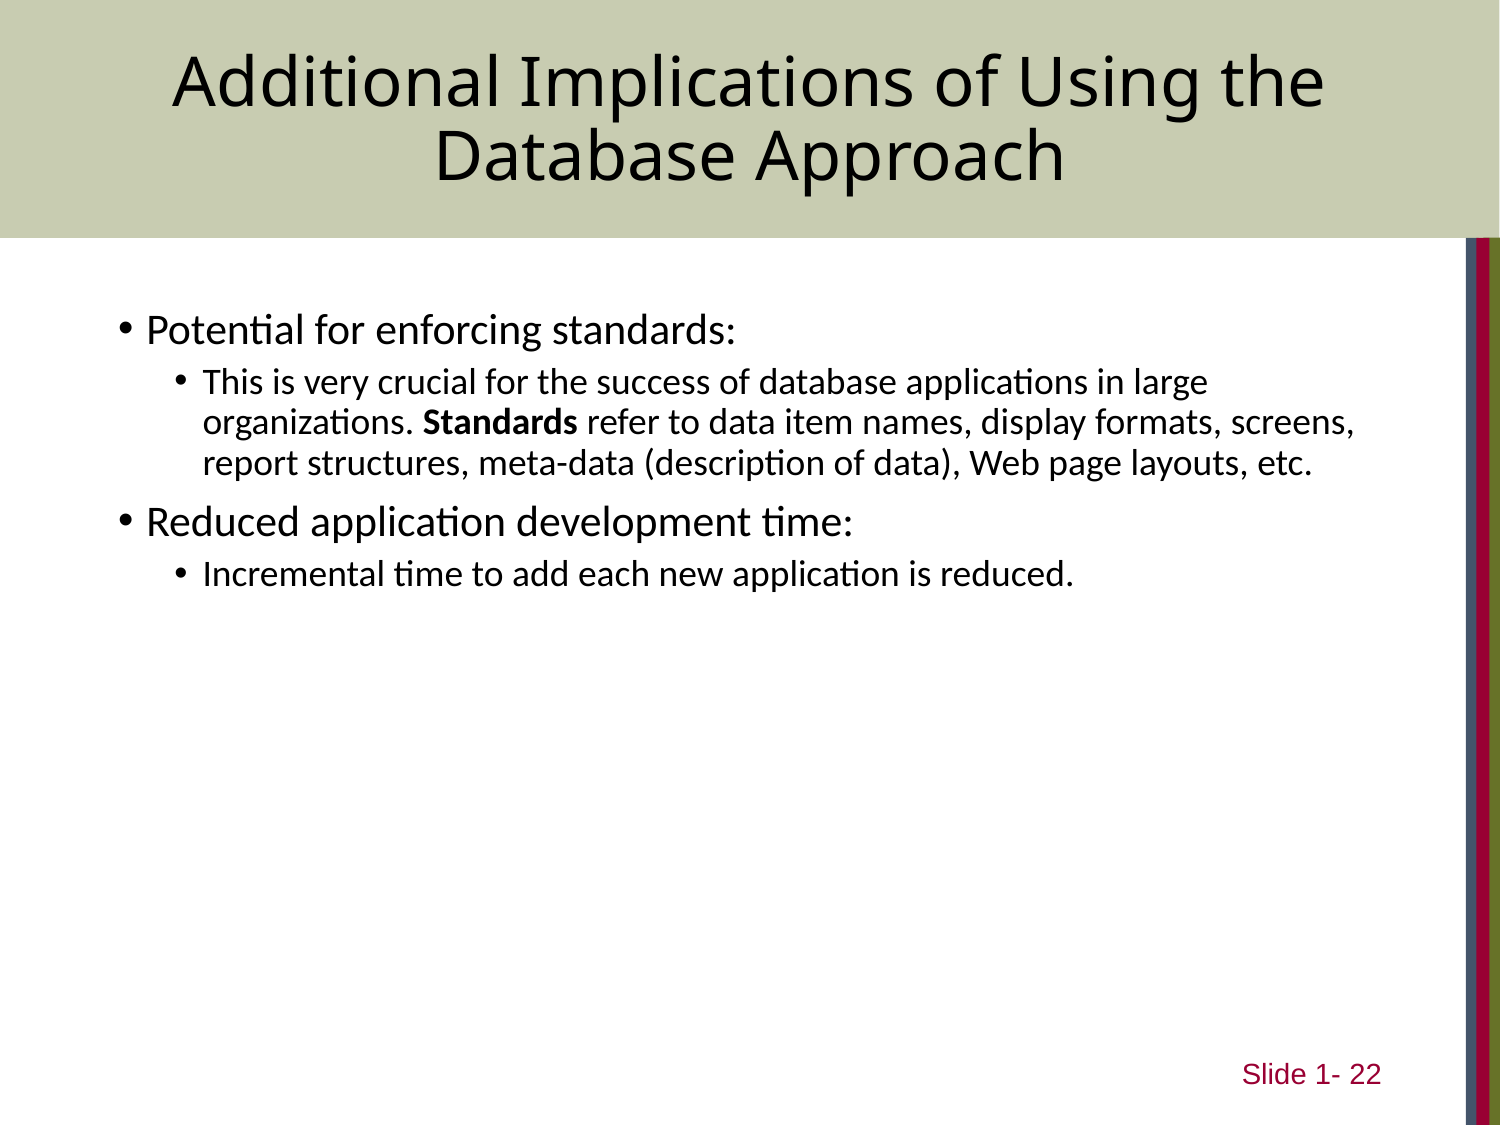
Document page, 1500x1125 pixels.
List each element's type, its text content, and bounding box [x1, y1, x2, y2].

title Additional Implications of Using the Database Approach [0, 12, 1500, 231]
slide_number Slide 1- [1059, 1042, 1397, 1103]
list Potential for enforcing standards: This is very crucial for the success of database applications in large organizations. Standards refer to data item names, display formats, screens, report structures, meta-data (description of data), Web page layouts, etc. Reduced application development time: Incremental time to add each new application is reduced. [102, 299, 1398, 1014]
